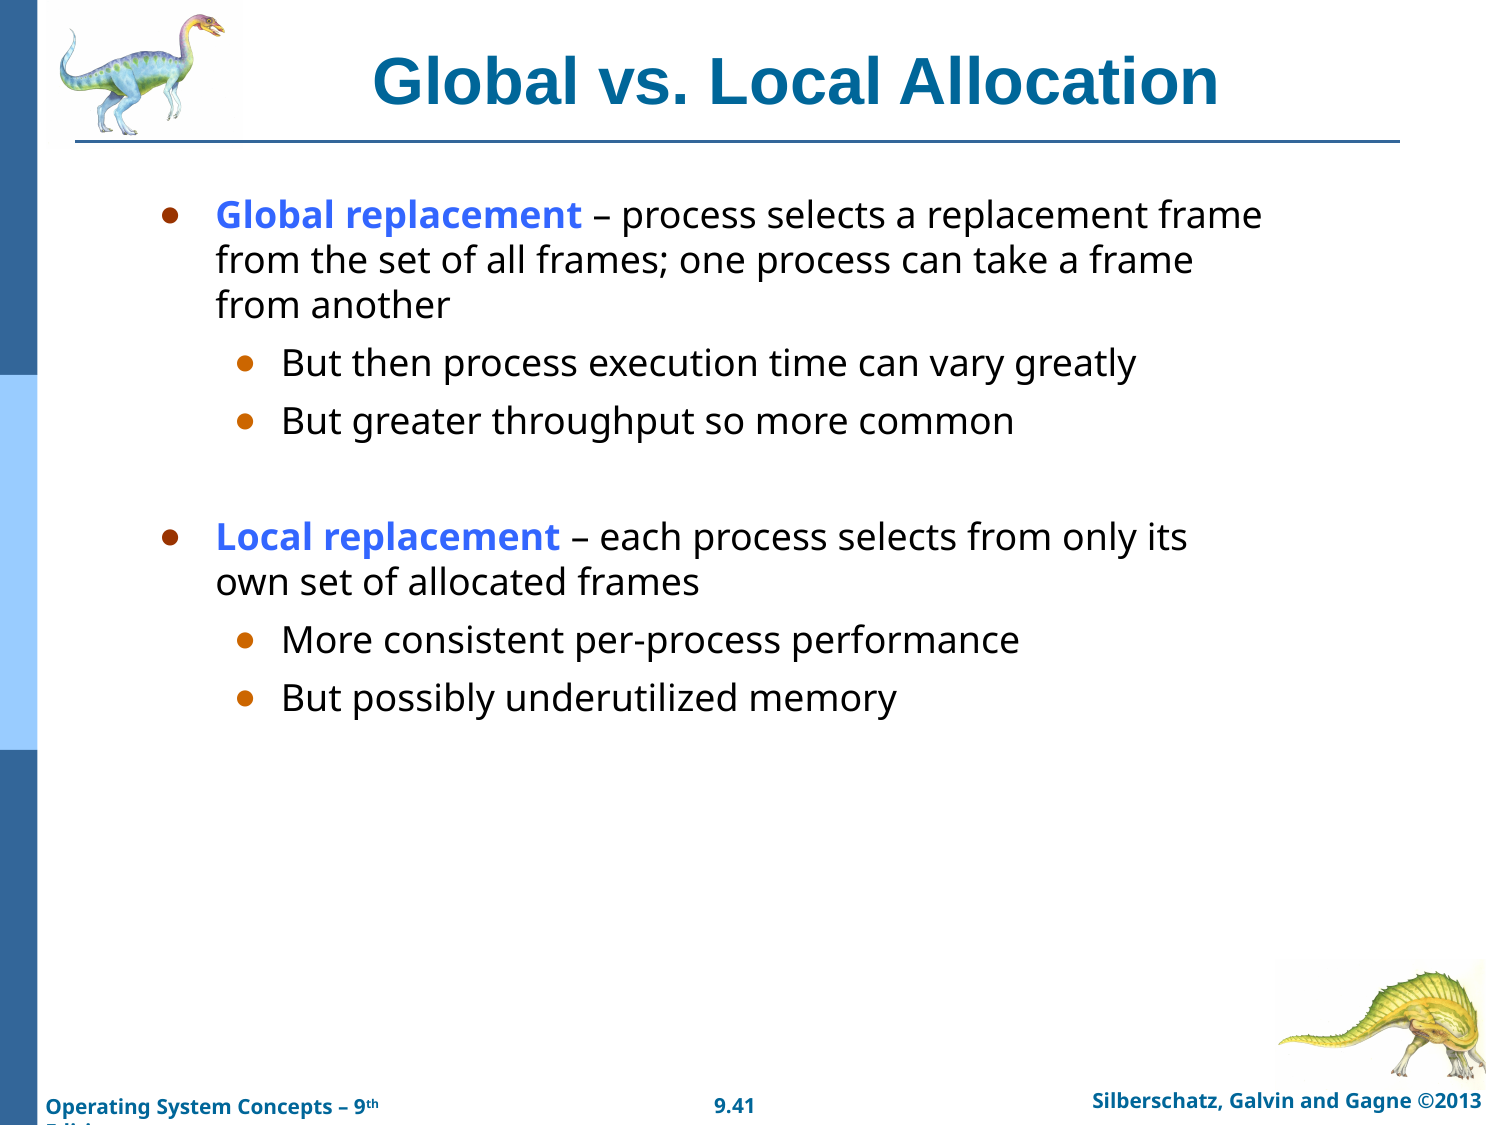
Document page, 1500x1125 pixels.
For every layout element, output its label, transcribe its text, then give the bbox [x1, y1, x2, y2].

picture [1275, 959, 1486, 1090]
title Global vs. Local Allocation [169, 31, 1425, 126]
list Global replacement – process selects a replacement frame from the set of all frames; one process can take a frame from another But then process execution time can vary greatly But greater throughput so more common Local replacement – each process selects from only its own set of allocated frames More consistent per-process performance But possibly underutilized memory [144, 183, 1286, 917]
picture [46, 0, 243, 149]
